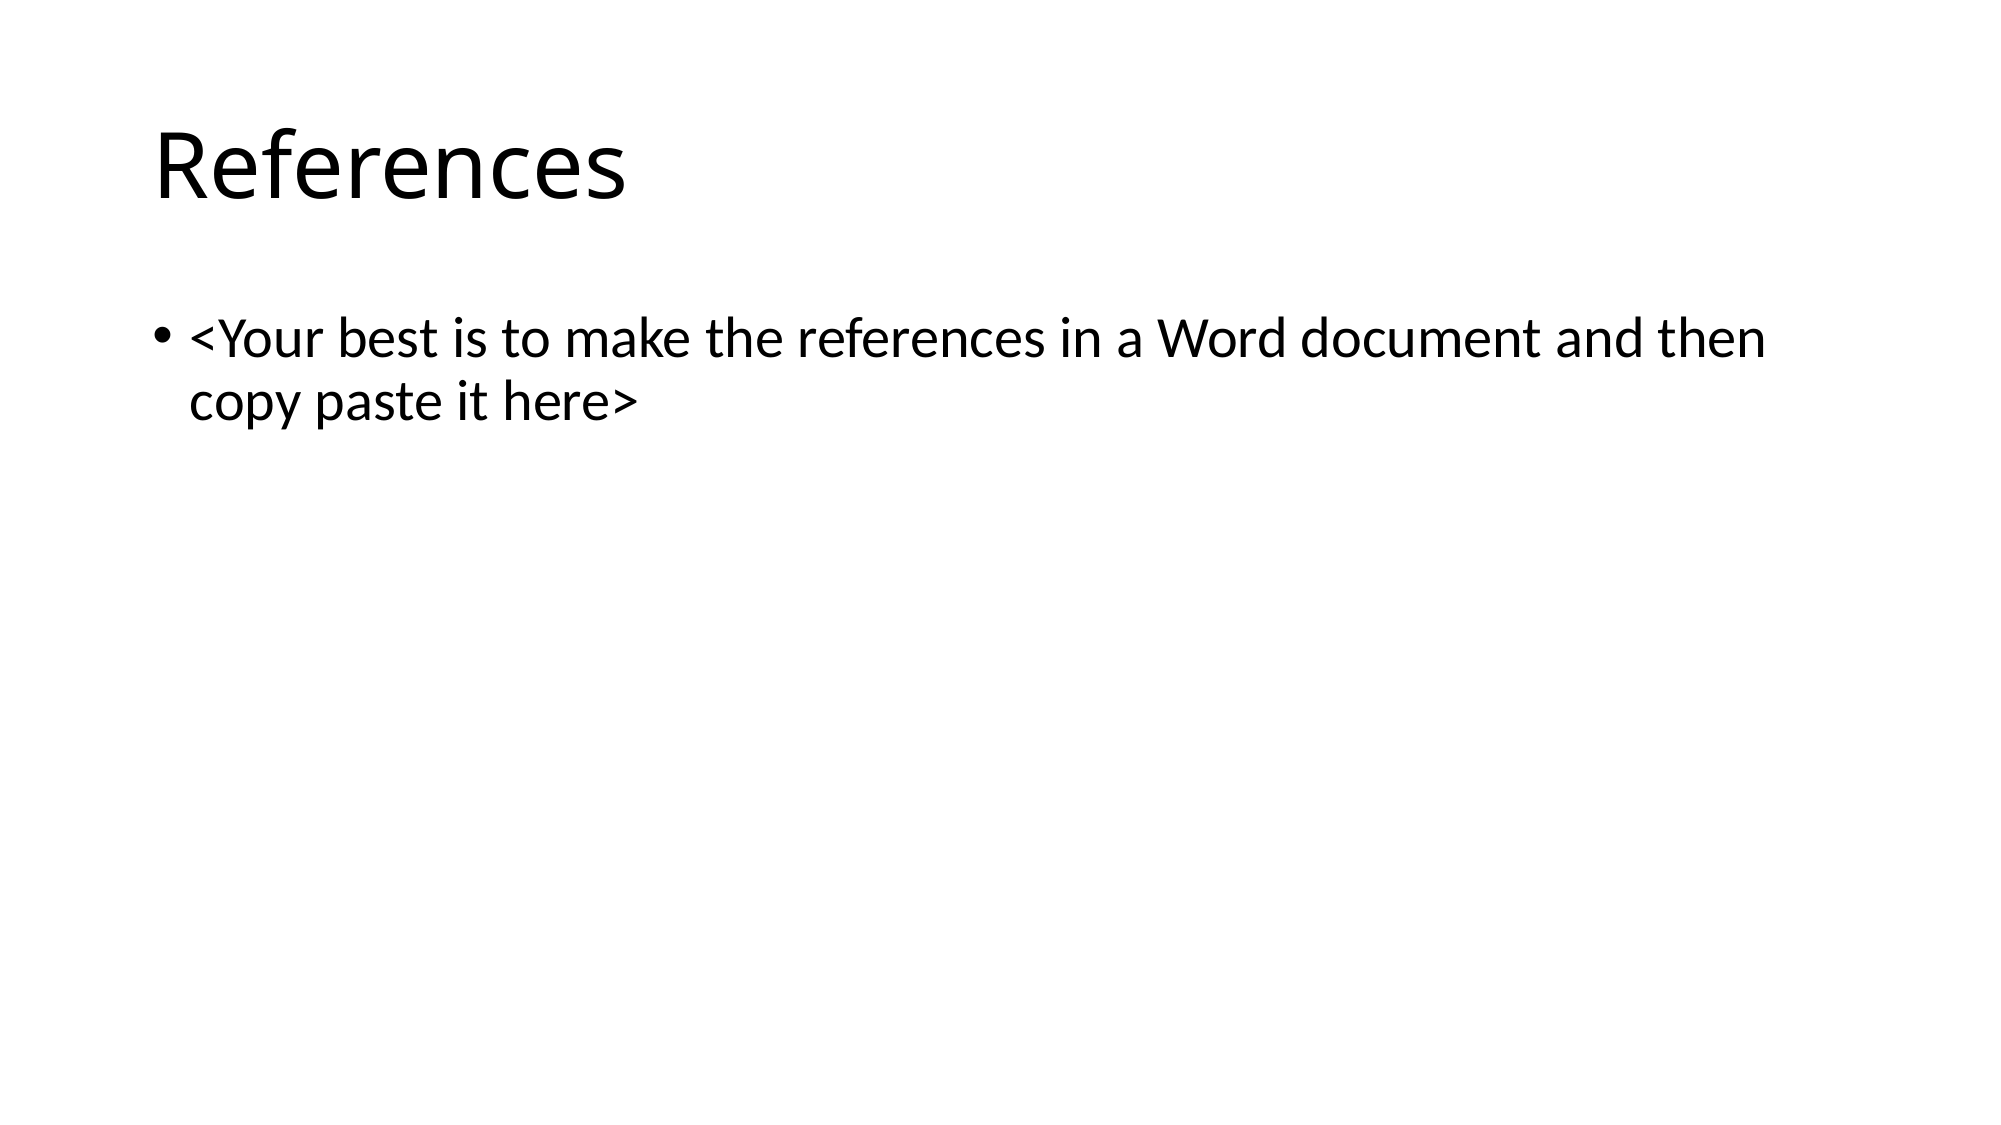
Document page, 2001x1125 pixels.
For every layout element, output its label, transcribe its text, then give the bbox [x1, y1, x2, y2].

title References [137, 59, 1863, 278]
list <Your best is to make the references in a Word document and then copy paste it here> [137, 299, 1863, 1014]
